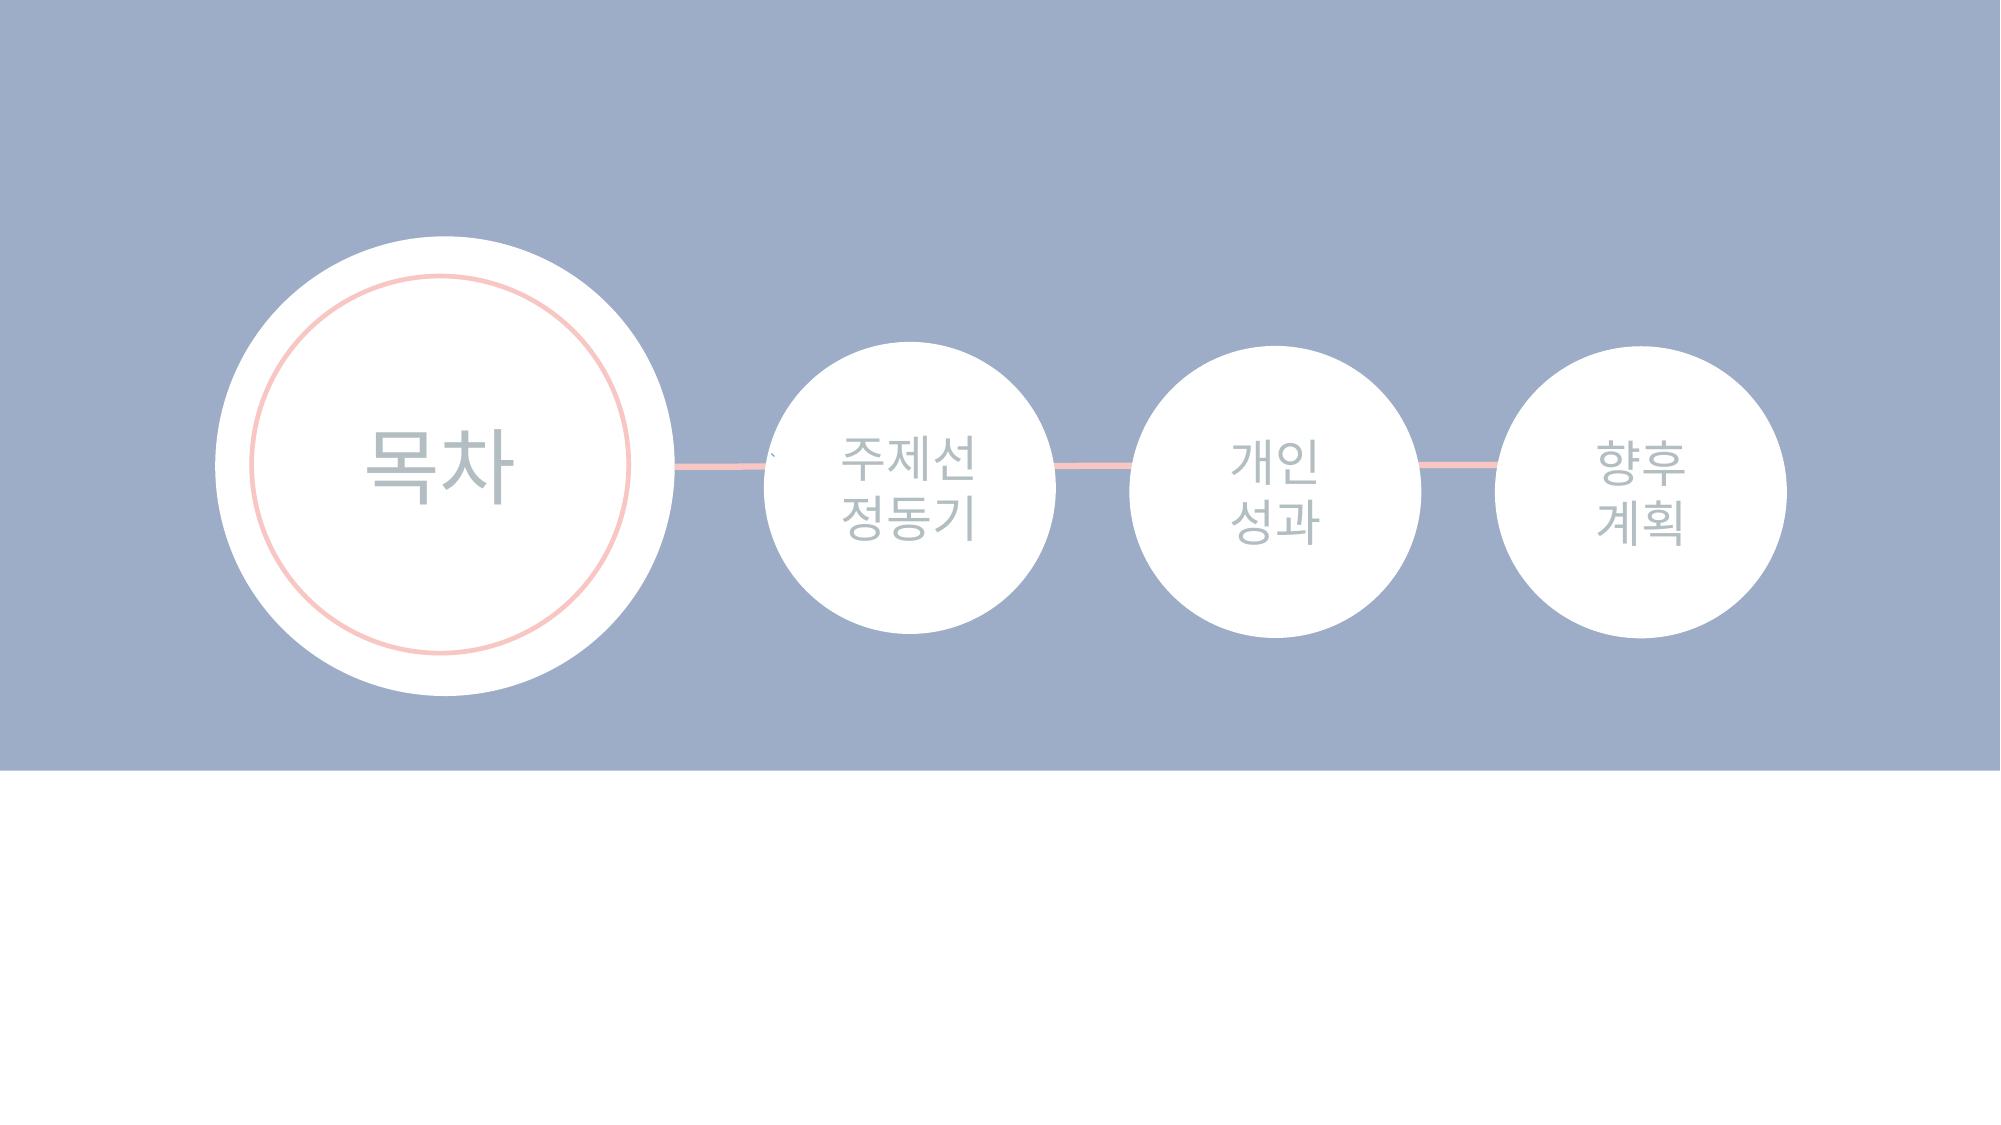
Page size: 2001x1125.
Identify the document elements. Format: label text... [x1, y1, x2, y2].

text_box [250, 274, 630, 655]
text_box 주제선정동기 [764, 340, 1055, 464]
text_box [0, 770, 2000, 1125]
text_box 주제선정동기 [762, 467, 1057, 635]
text_box 개인 성과 [1131, 344, 1420, 464]
text_box 향후 계획 [1493, 345, 1788, 640]
text_box 목차 [294, 408, 586, 523]
text_box [214, 235, 676, 698]
text_box 개인 성과 [1128, 467, 1423, 640]
